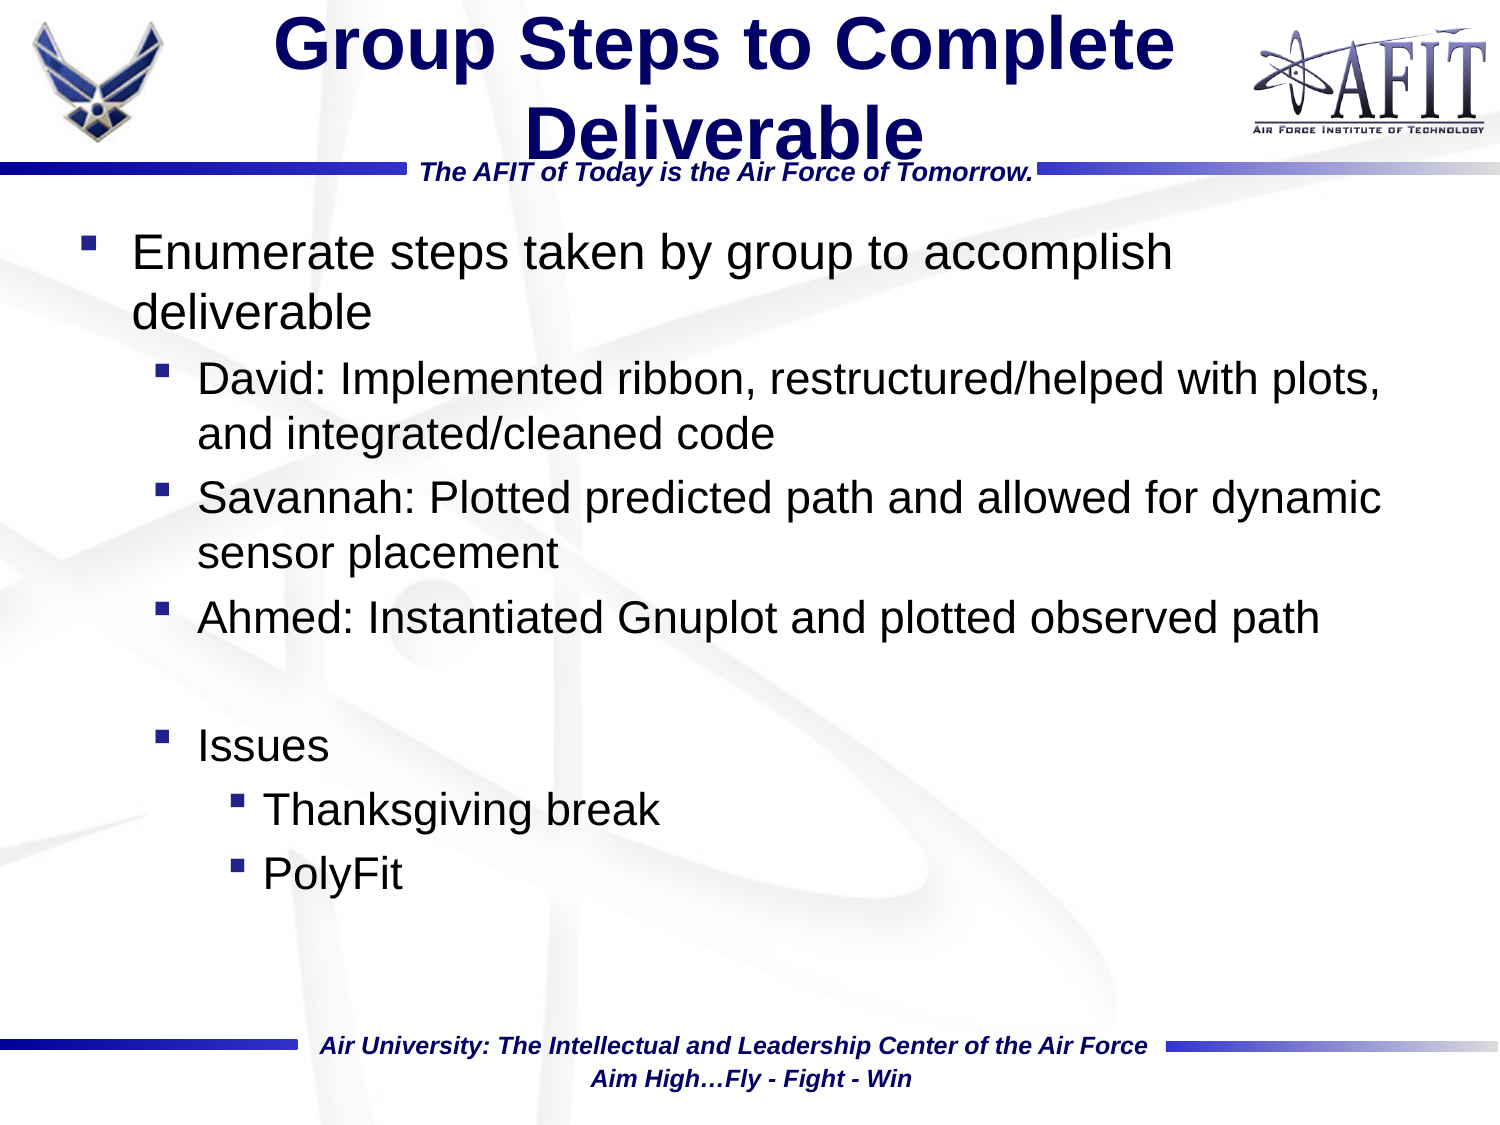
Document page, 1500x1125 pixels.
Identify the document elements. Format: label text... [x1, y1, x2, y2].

title Group Steps to Complete Deliverable [87, 0, 1363, 169]
picture [32, 21, 87, 143]
list Enumerate steps taken by group to accomplish deliverable David: Implemented ribbon, restructured/helped with plots, and integrated/cleaned code Savannah: Plotted predicted path and allowed for dynamic sensor placement Ahmed: Instantiated Gnuplot and plotted observed path Issues Thanksgiving break PolyFit [62, 212, 1412, 1013]
